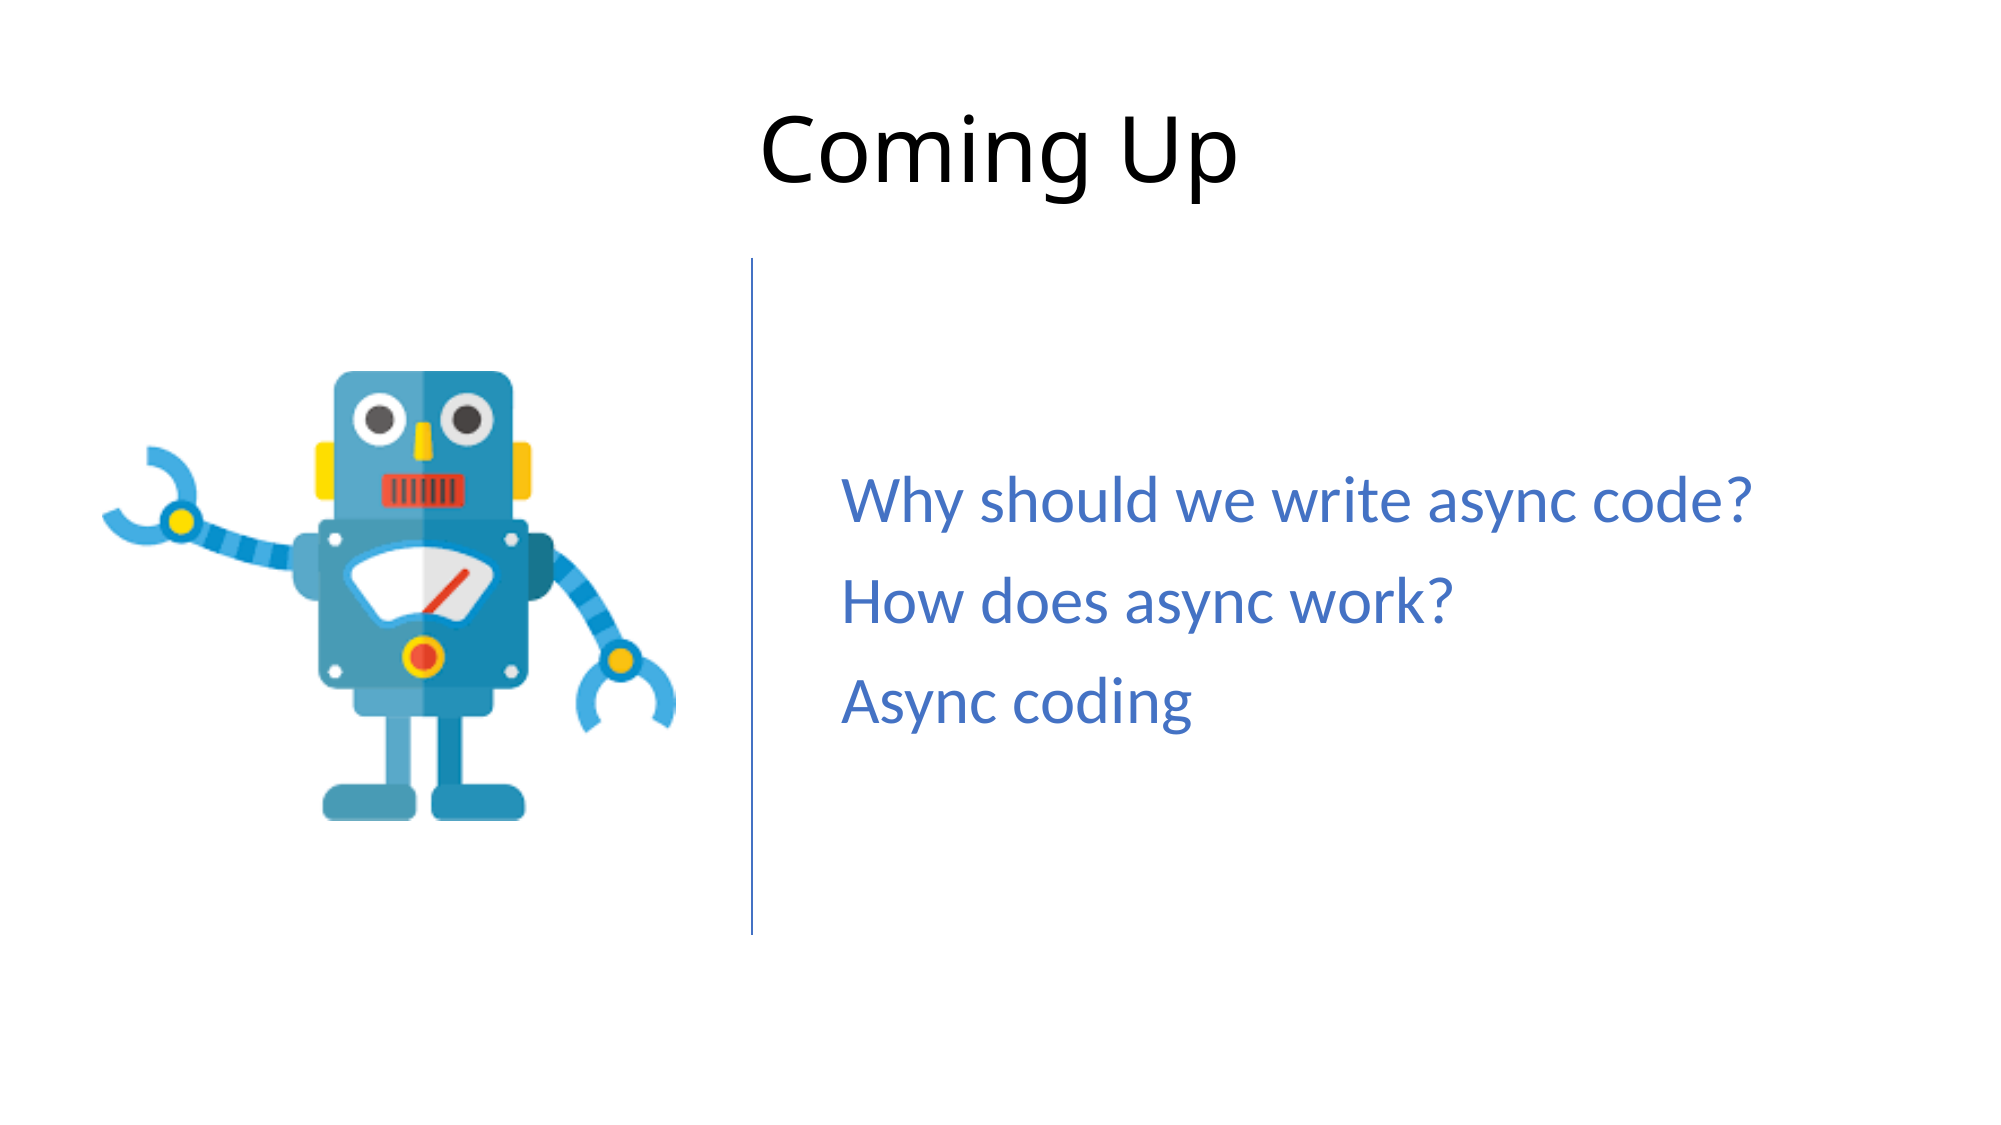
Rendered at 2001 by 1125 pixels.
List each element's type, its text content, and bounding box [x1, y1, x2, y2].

list Why should we write async code? How does async work? Async coding [826, 257, 1938, 936]
title Coming Up [115, 95, 1885, 168]
picture [102, 371, 676, 821]
